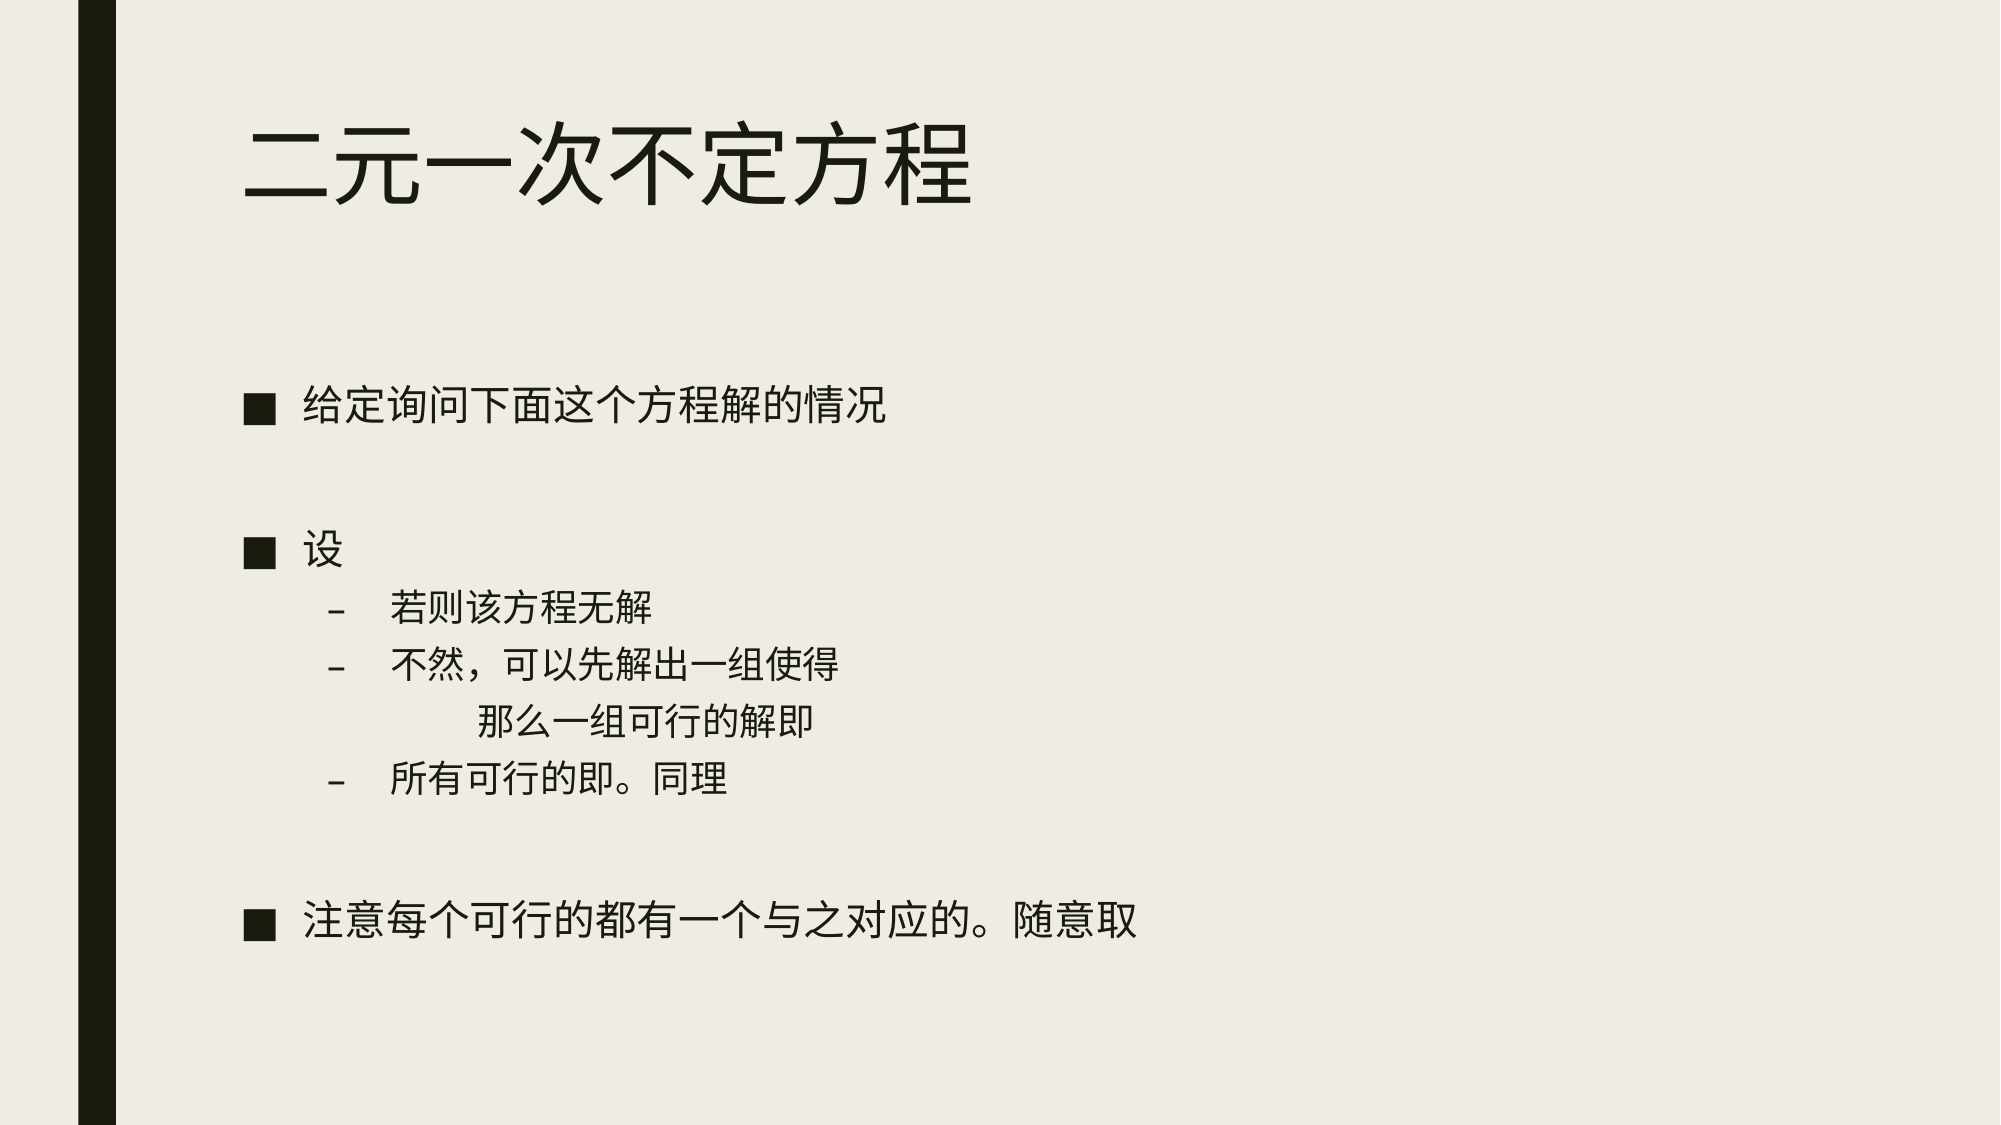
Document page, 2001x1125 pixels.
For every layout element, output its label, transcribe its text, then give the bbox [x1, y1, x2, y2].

title 二元一次不定方程 [225, 112, 1800, 357]
